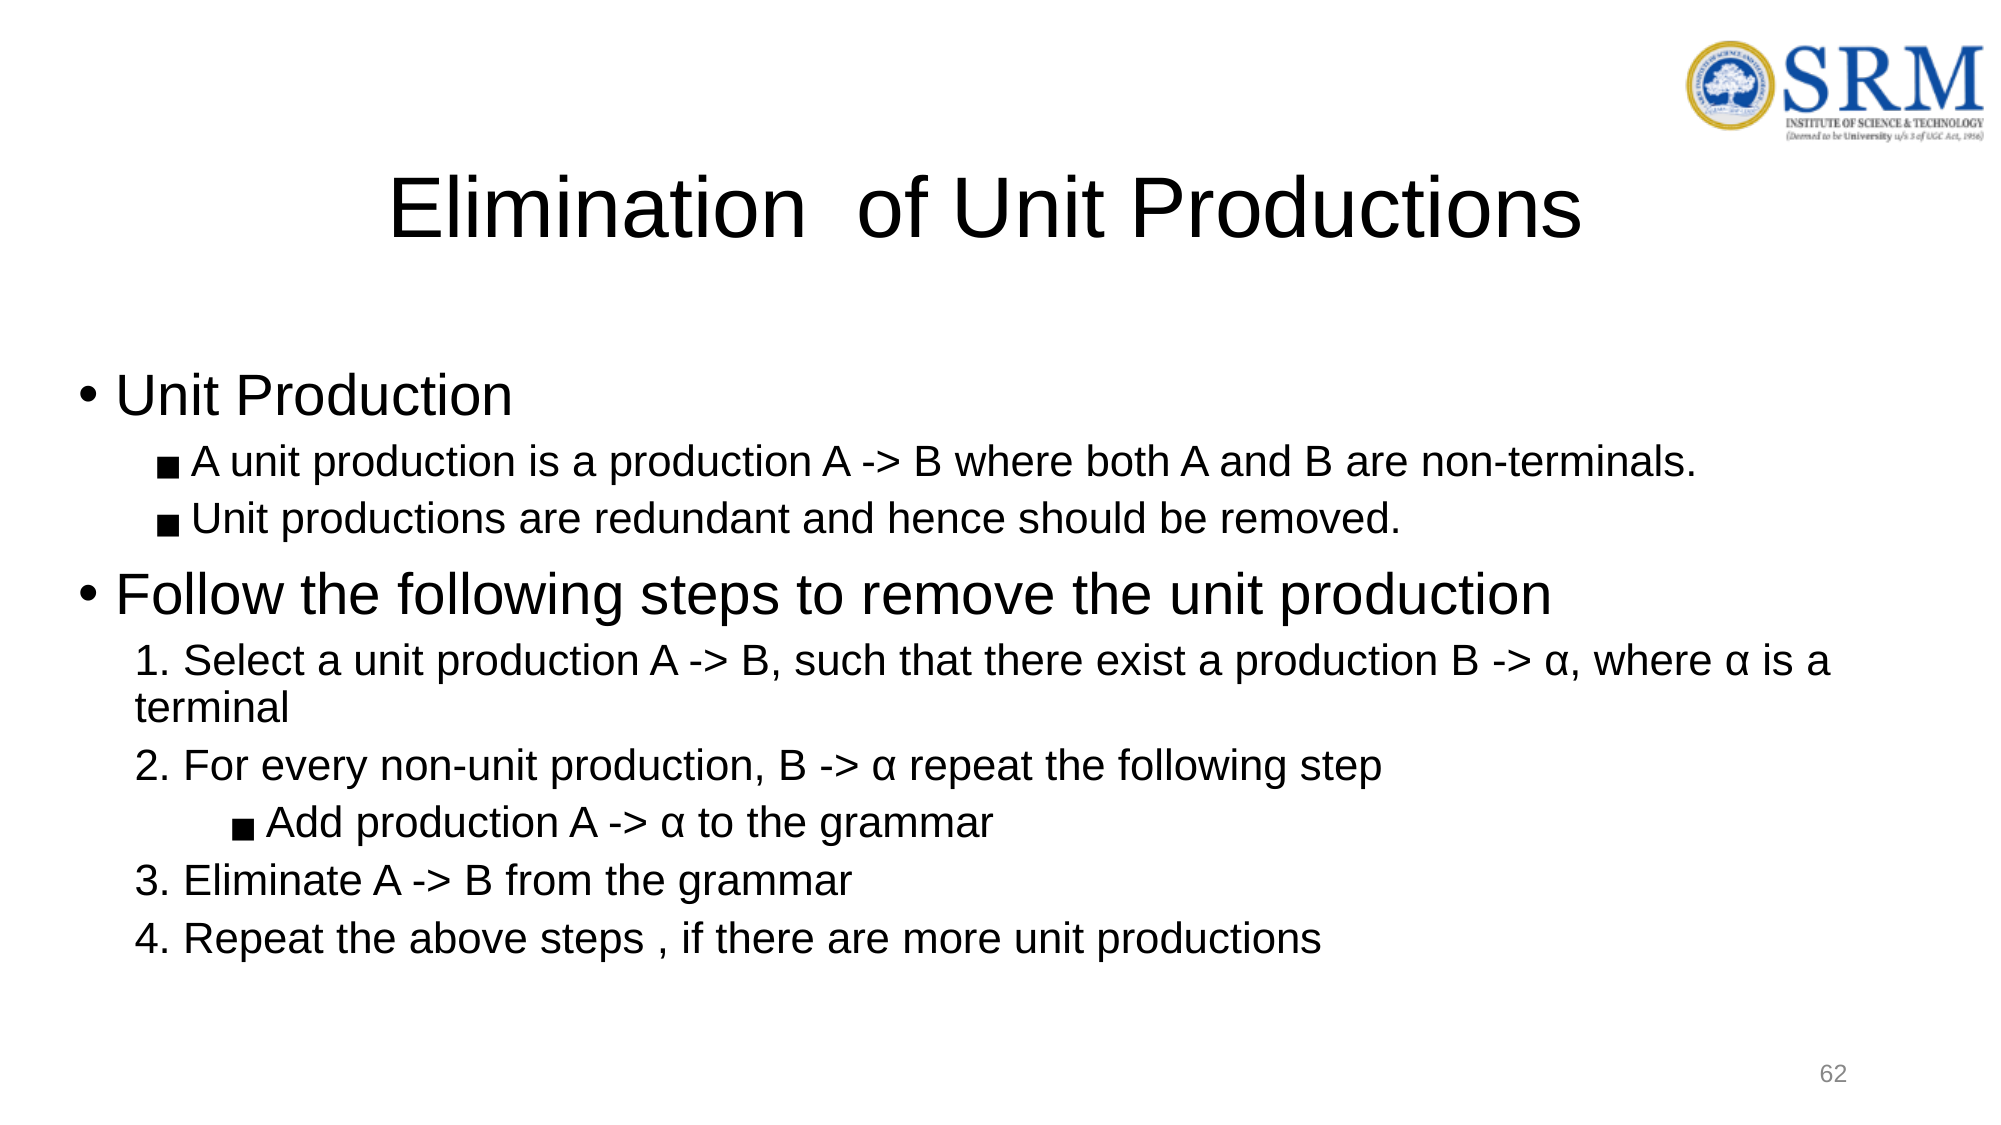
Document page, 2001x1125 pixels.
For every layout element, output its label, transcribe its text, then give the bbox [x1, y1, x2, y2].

title Elimination of Unit Productions [340, 155, 1634, 265]
list Unit Production A unit production is a production A -> B where both A and B are non-terminals. Unit productions are redundant and hence should be removed. Follow the following steps to remove the unit production 1. Select a unit production A -> B, such that there exist a production B -> α, where α is a terminal 2. For every non-unit production, B -> α repeat the following step Add production A -> α to the grammar 3. Eliminate A -> B from the grammar 4. Repeat the above steps , if there are more unit productions [63, 357, 1901, 994]
slide_number 62 [1412, 1042, 1863, 1103]
picture [1674, 0, 1993, 182]
